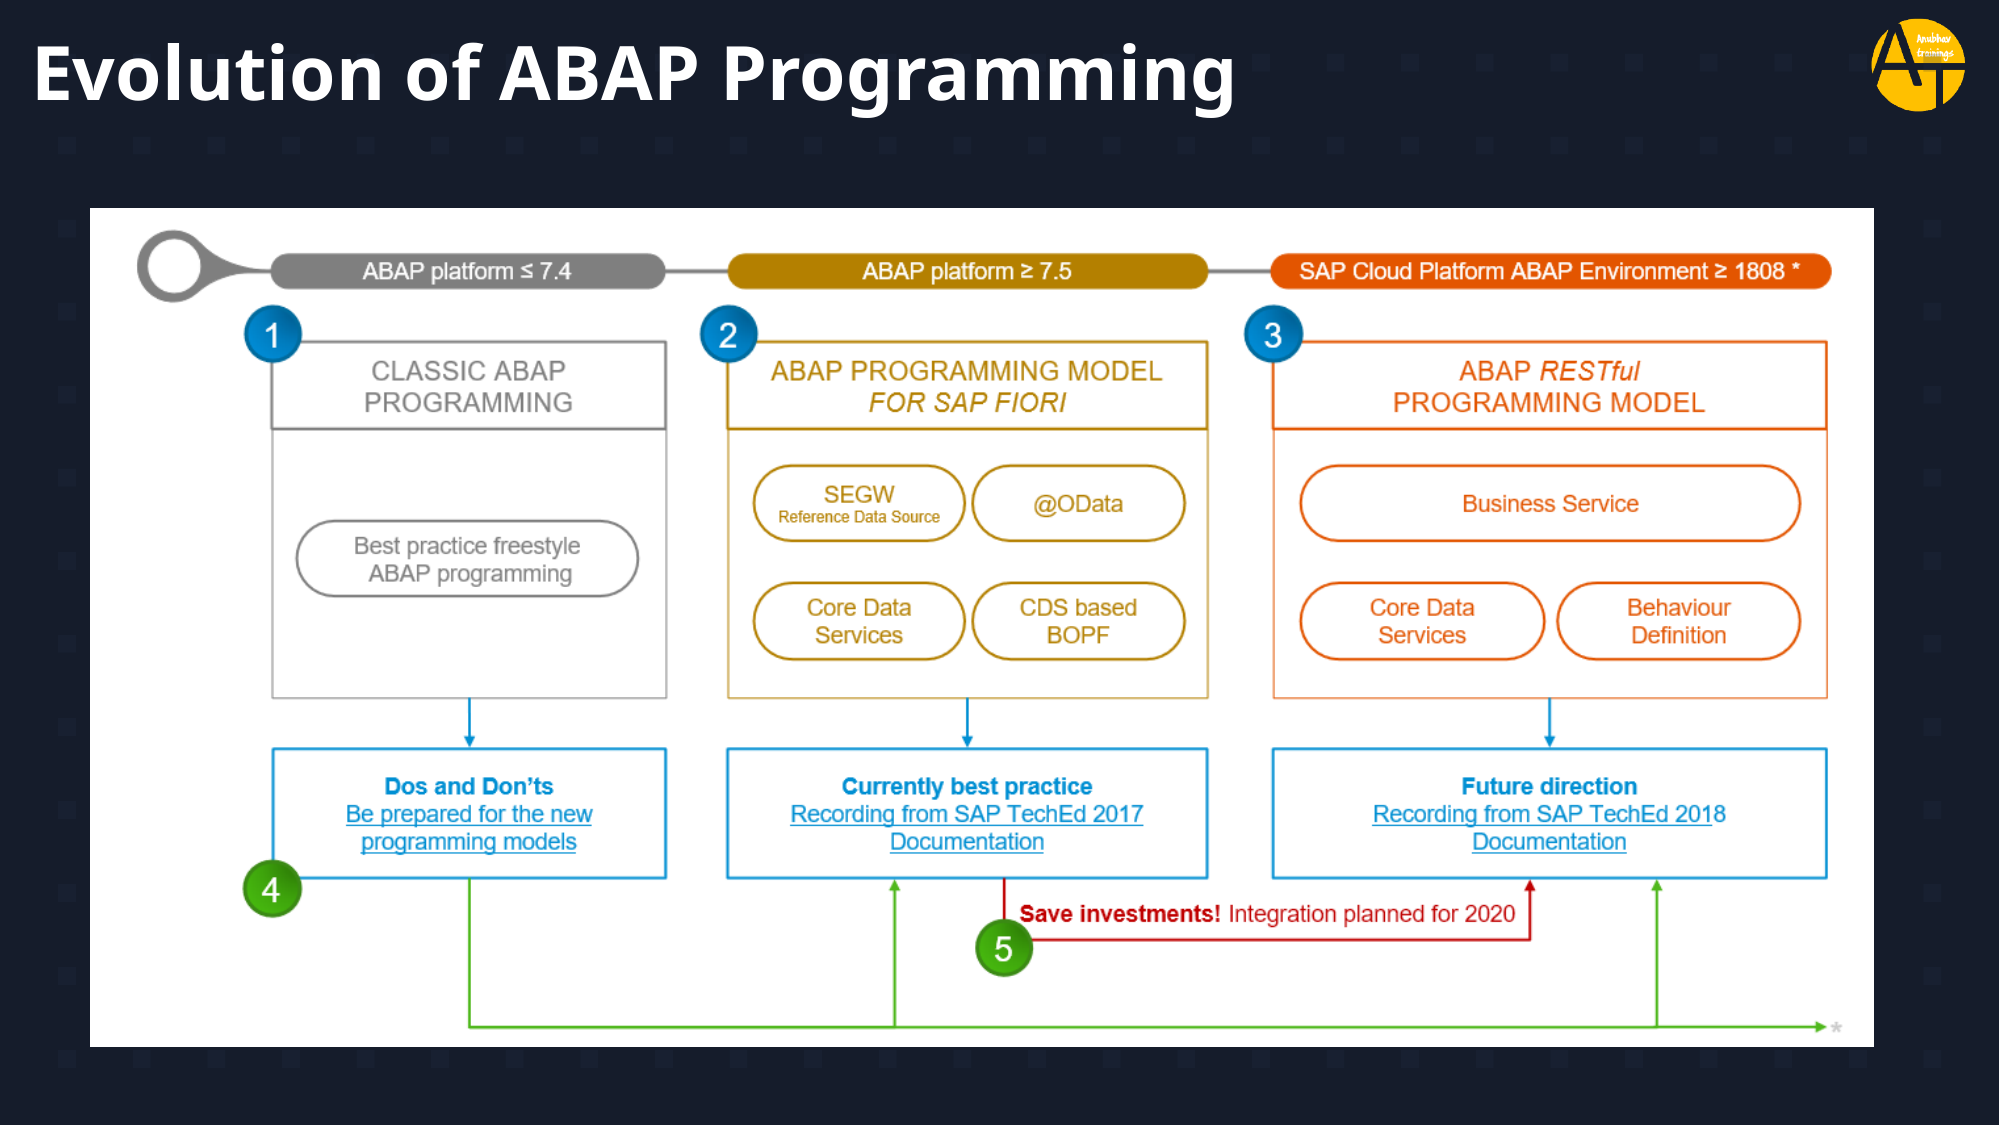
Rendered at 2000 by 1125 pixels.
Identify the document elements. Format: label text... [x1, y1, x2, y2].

title Evolution of ABAP Programming [31, 12, 1831, 129]
picture [1862, 12, 1970, 119]
picture [89, 207, 1875, 1047]
